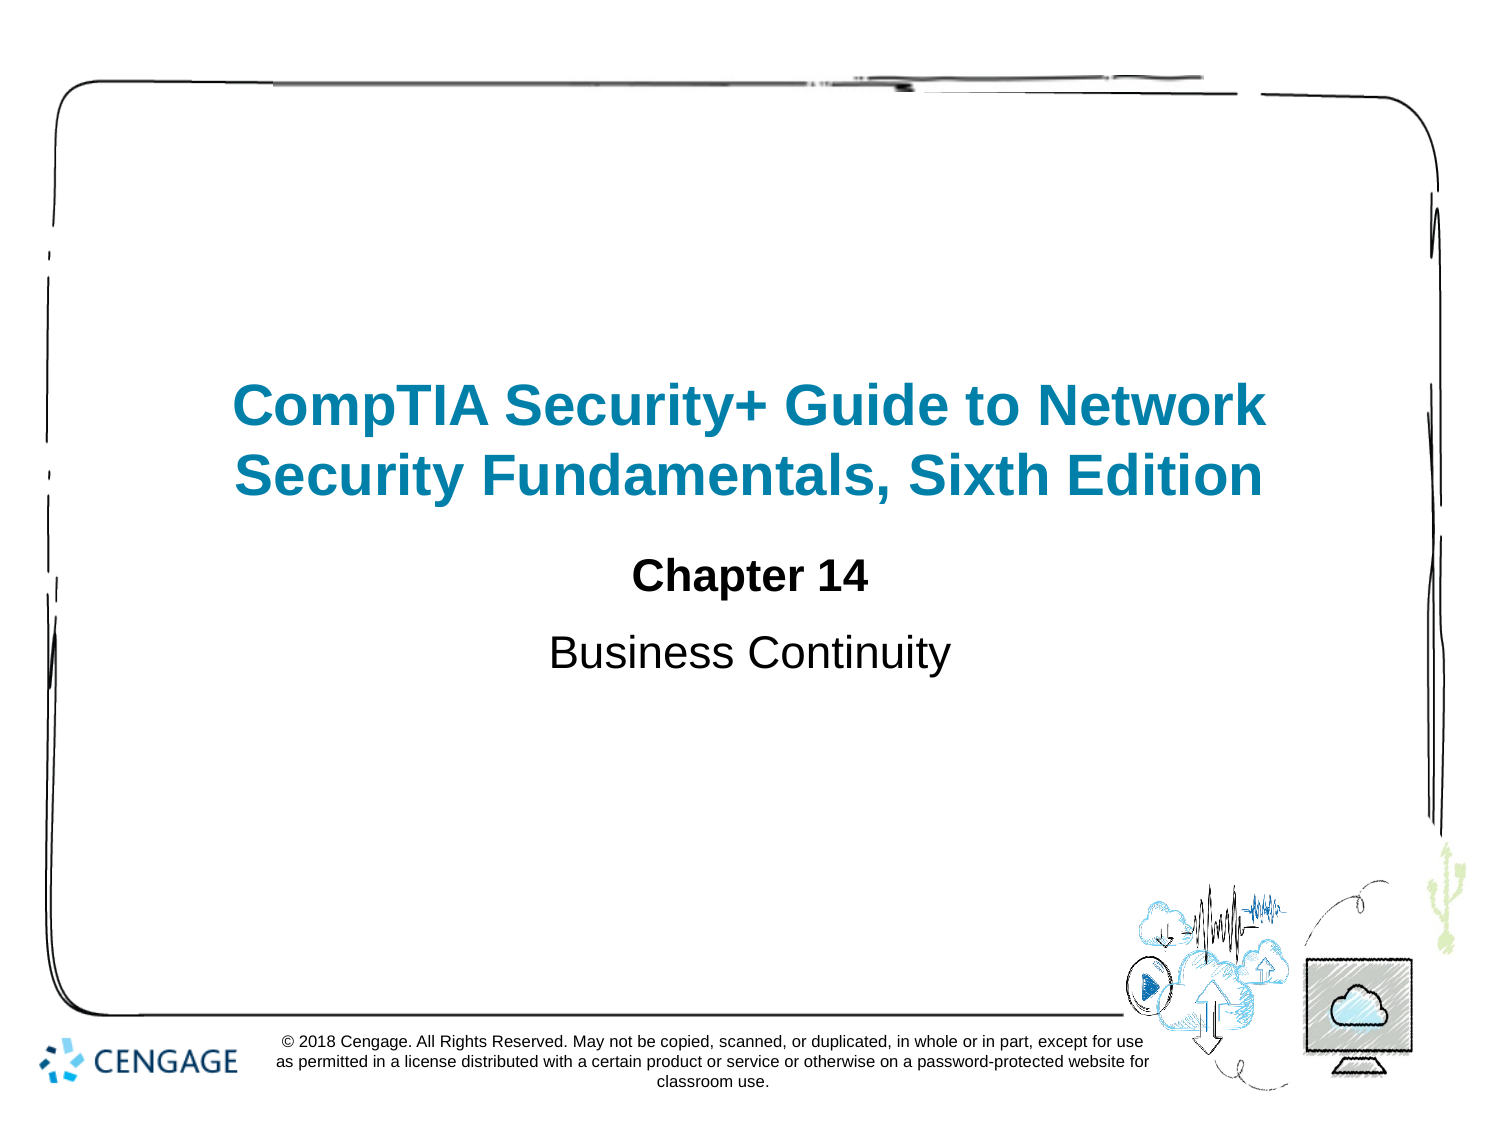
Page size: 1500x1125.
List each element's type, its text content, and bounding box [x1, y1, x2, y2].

picture [1302, 863, 1413, 1079]
subtitle Chapter 14 Business Continuity [114, 549, 1386, 681]
picture [19, 41, 1475, 1113]
footer © 2018 Cengage. All Rights Reserved. May not be copied, scanned, or duplicated, in whole or in part, except for use as permitted in a license distributed with a certain product or service or otherwise on a password-protected website for classroom use. [257, 1030, 1170, 1091]
title CompTIA Security+ Guide to Network Security Fundamentals, Sixth Edition [114, 365, 1386, 507]
